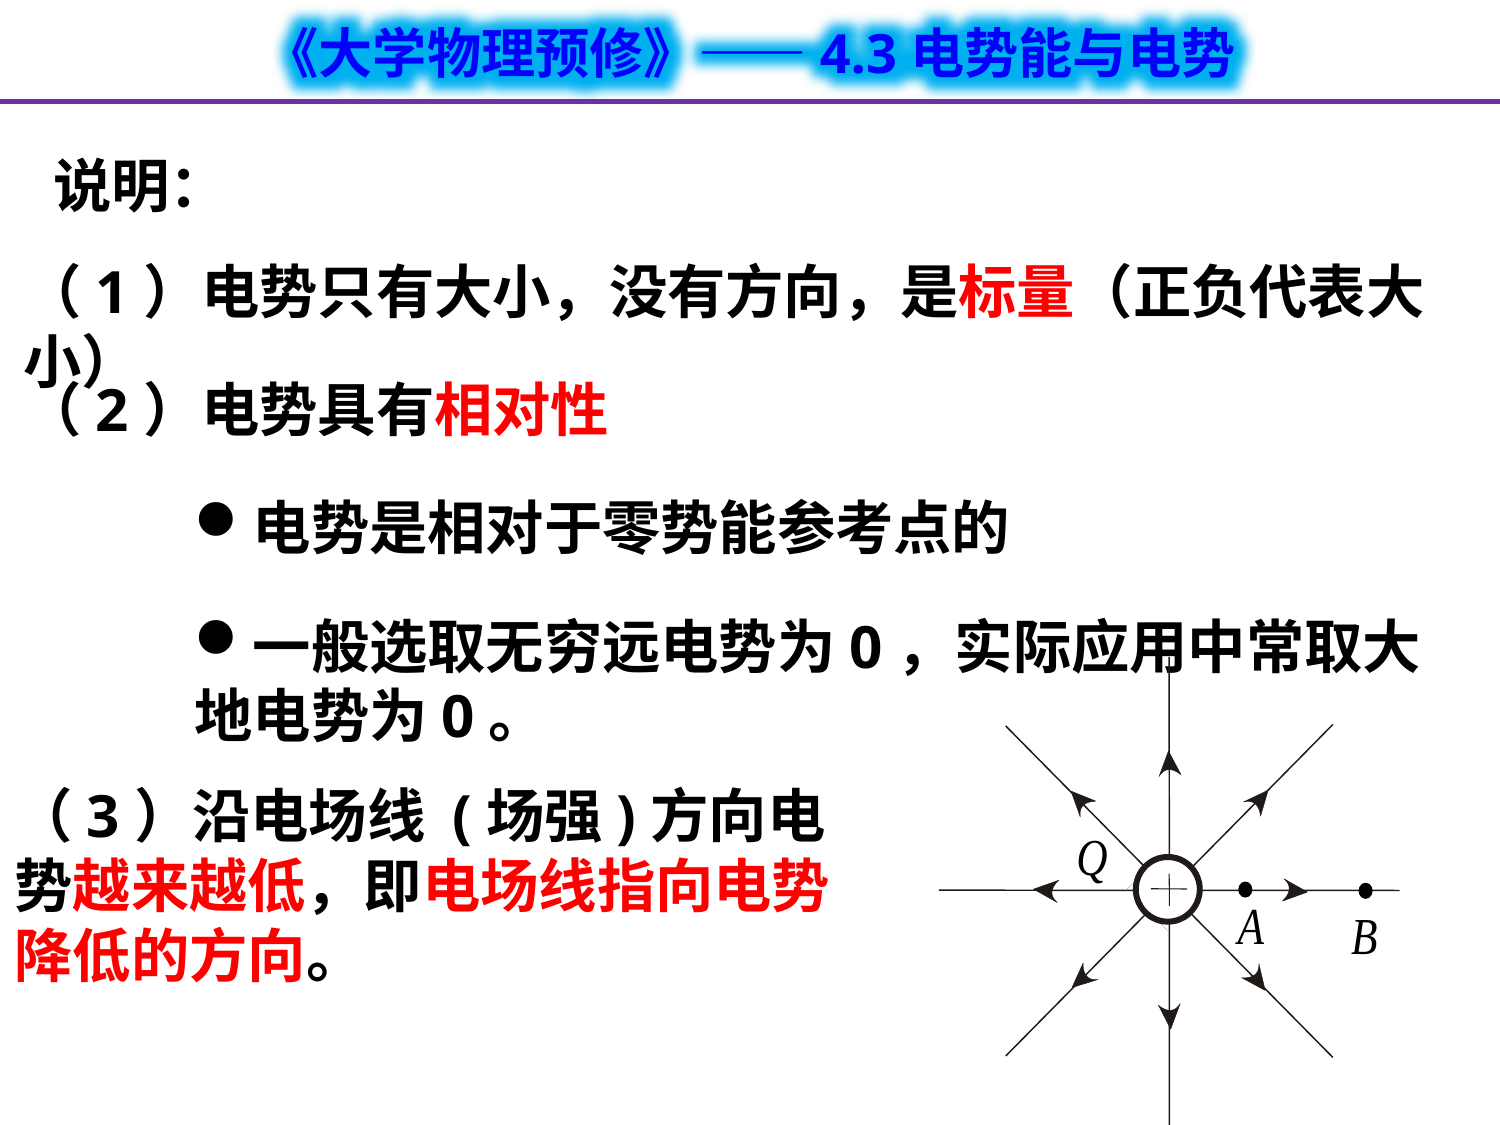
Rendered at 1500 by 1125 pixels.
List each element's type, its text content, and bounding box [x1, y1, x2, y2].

text_box （1）电势只有大小，没有方向，是标量（正负代表大小） [0, 243, 1500, 408]
text_box 说明： [29, 137, 963, 231]
text_box （3）沿电场线 (场强)方向电势越来越低，即电场线指向电势降低的方向。 [0, 772, 857, 997]
text_box 电势是相对于零势能参考点的 [171, 479, 1069, 574]
text_box （2）电势具有相对性 [0, 361, 685, 456]
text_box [938, 656, 1400, 1125]
text_box 一般选取无穷远电势为0，实际应用中常取大地电势为0。 [171, 597, 1471, 762]
